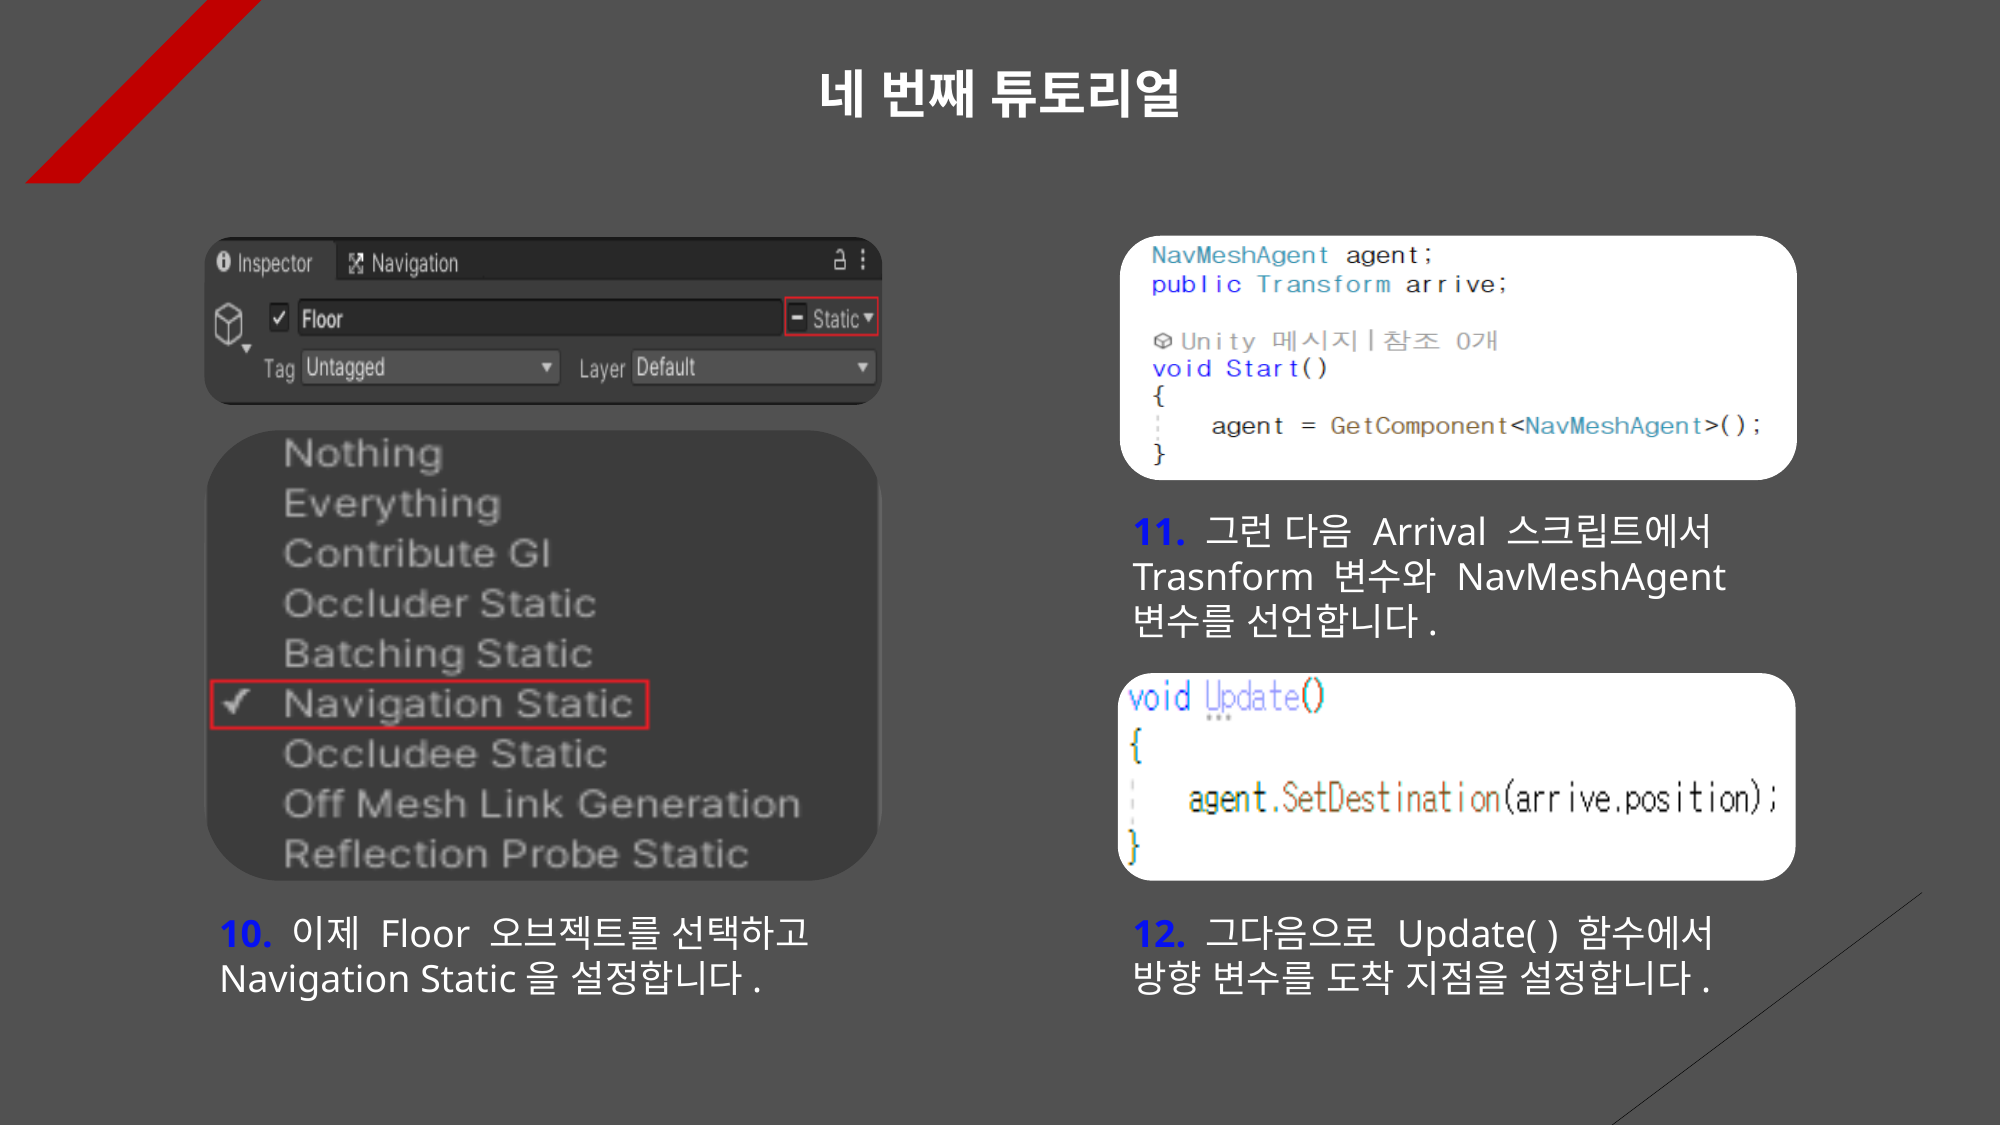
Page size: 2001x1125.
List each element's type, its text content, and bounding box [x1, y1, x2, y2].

text_box 네 번째 튜토리얼 [751, 53, 1249, 132]
picture [204, 430, 883, 881]
picture [1117, 673, 1796, 881]
text_box 11. 그런 다음 Arrival 스크립트에서 Trasnform 변수와 NavMeshAgent 변수를 선언합니다. [1117, 499, 1796, 651]
picture [204, 237, 883, 405]
text_box 12. 그다음으로 Update( ) 함수에서 방향 변수를 도착 지점을 설정합니다. [1117, 902, 1799, 1008]
picture [1119, 235, 1797, 481]
text_box 10. 이제 Floor 오브젝트를 선택하고 Navigation Static을 설정합니다. [204, 902, 883, 1008]
